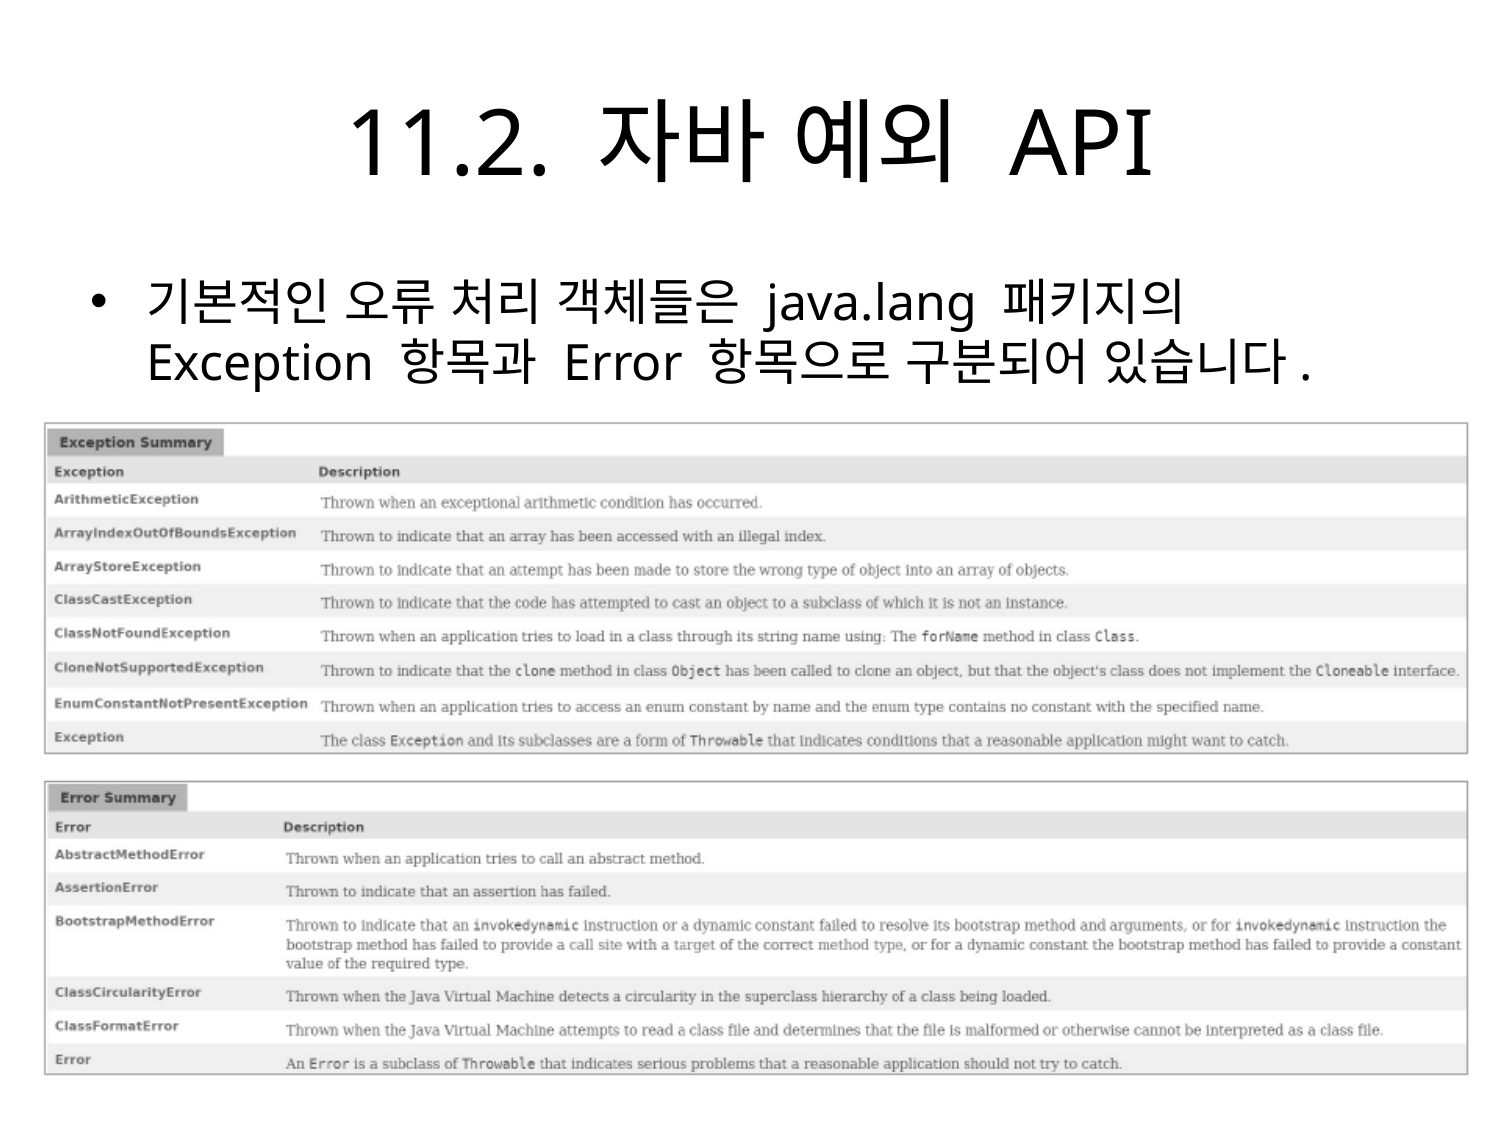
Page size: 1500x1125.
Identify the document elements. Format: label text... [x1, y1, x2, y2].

list 기본적인 오류 처리 객체들은 java.lang 패키지의 Exception 항목과 Error 항목으로 구분되어 있습니다. [75, 262, 1425, 420]
title 11.2. 자바 예외 API [75, 45, 1425, 233]
picture [34, 421, 1470, 1080]
